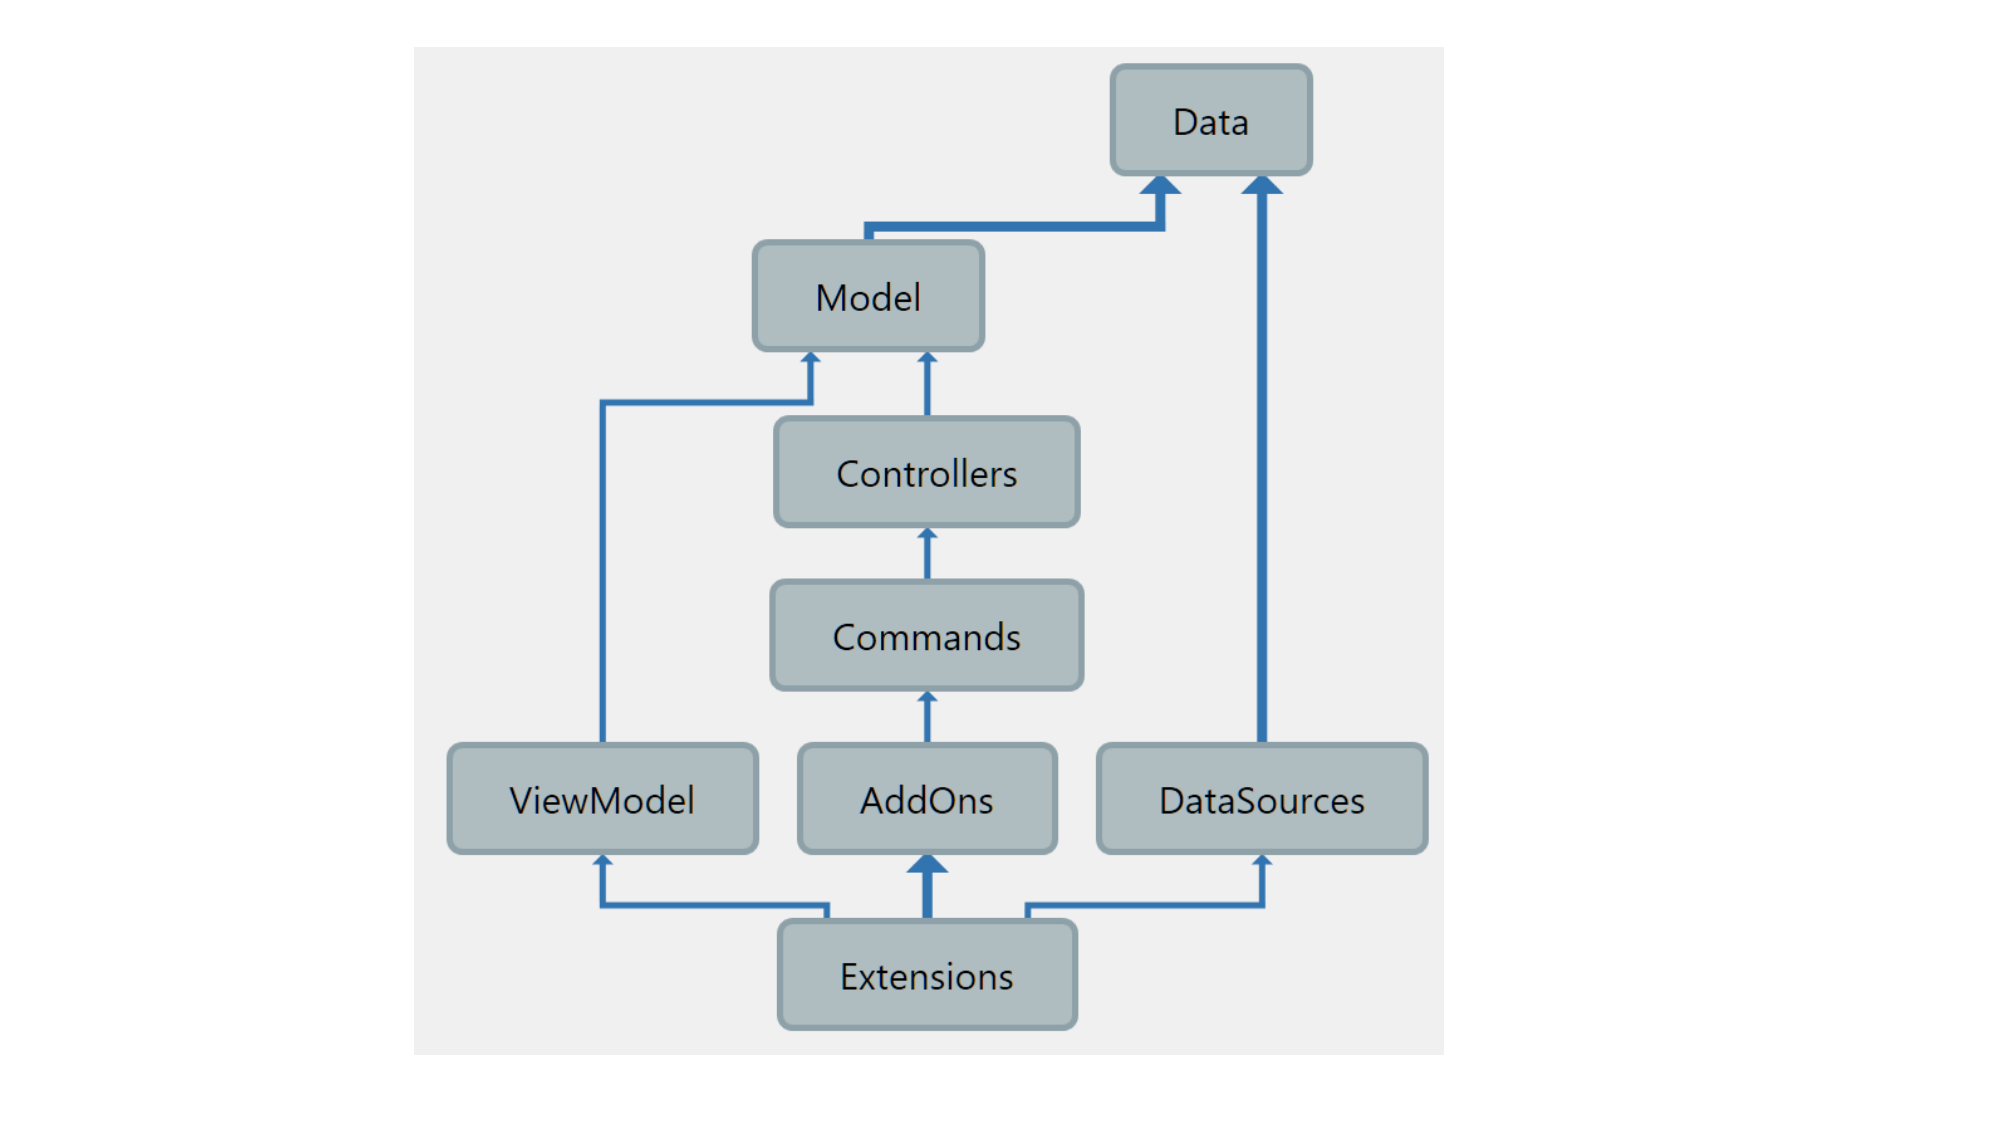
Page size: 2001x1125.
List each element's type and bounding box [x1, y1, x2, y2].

picture [414, 47, 1444, 1055]
